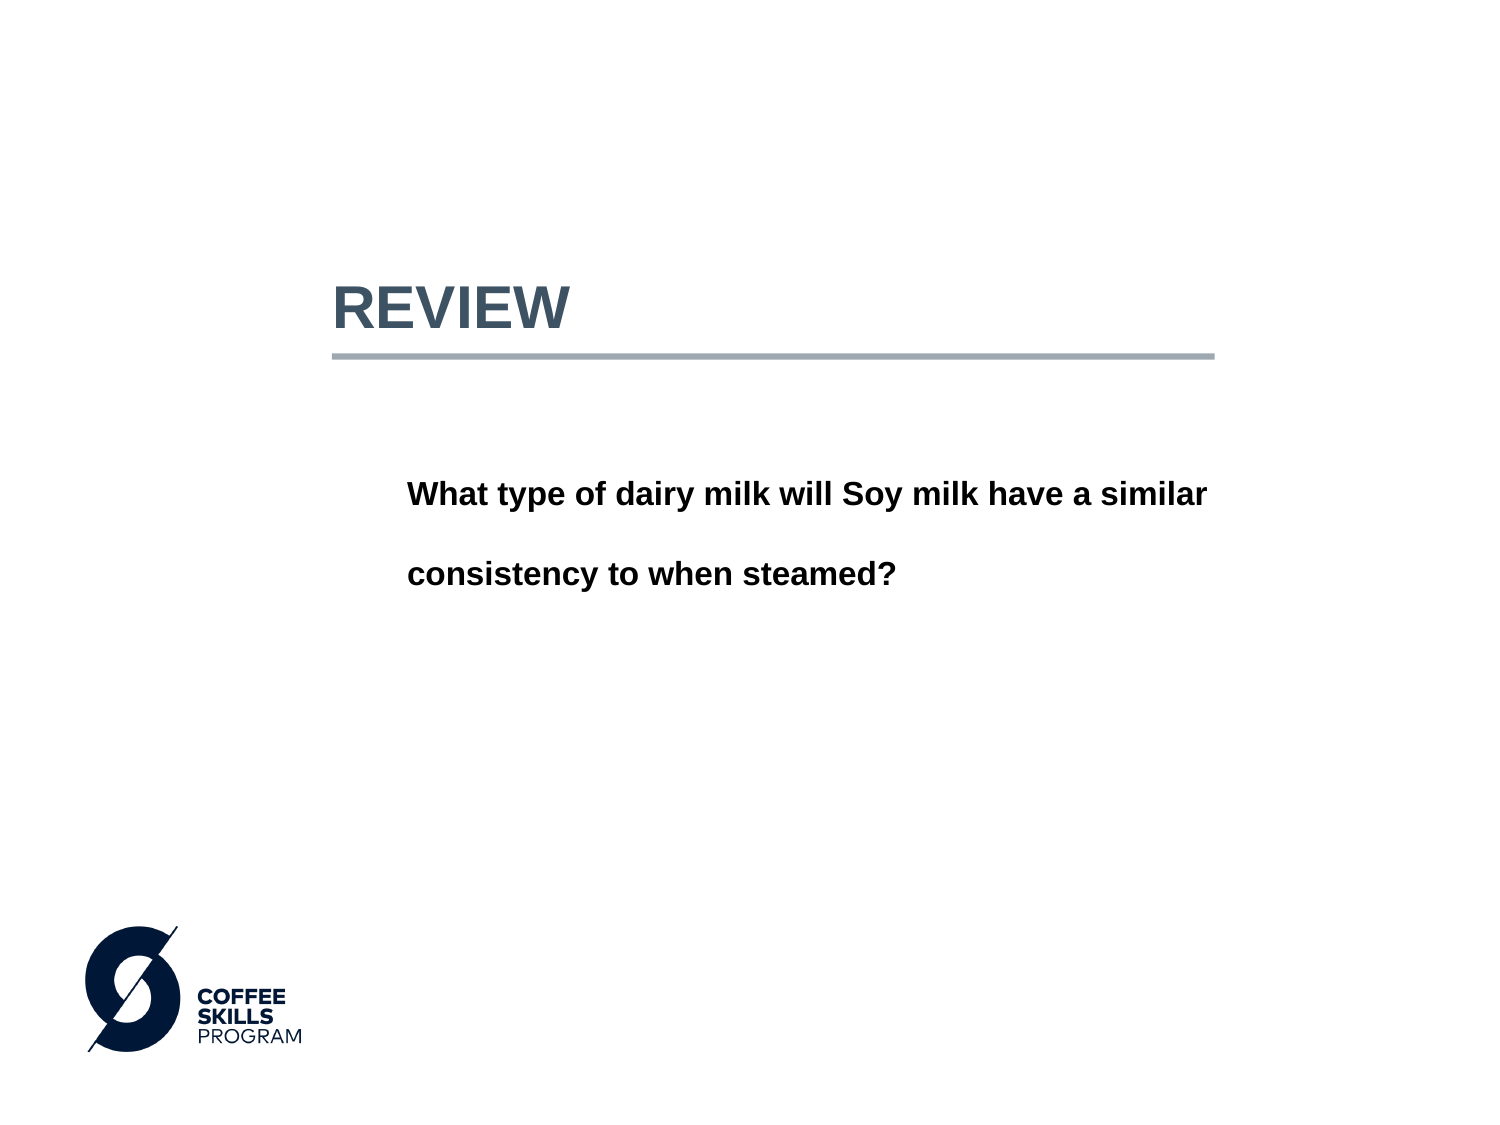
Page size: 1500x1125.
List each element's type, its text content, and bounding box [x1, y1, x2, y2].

text_box What type of dairy milk will Soy milk have a similar consistency to when steamed? [317, 417, 1324, 908]
picture [62, 907, 313, 1068]
text_box REVIEW [317, 260, 1247, 417]
